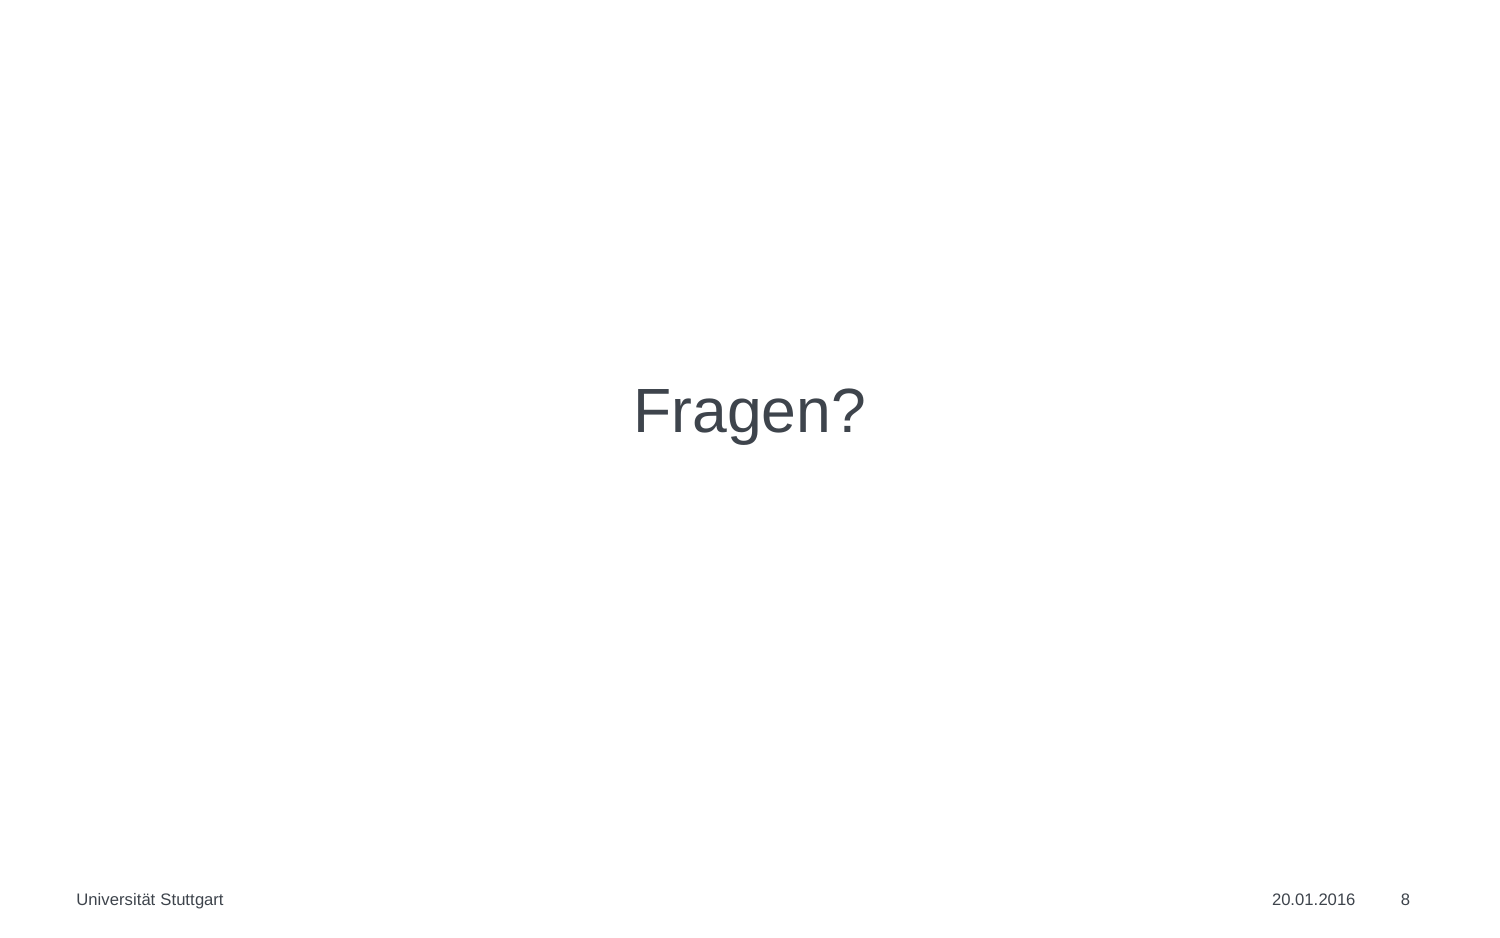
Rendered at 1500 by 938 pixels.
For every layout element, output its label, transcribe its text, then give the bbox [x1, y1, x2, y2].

slide_number 8 [1400, 888, 1438, 910]
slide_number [1272, 888, 1360, 910]
footer Universität Stuttgart [76, 888, 1072, 910]
list Fragen? [76, 53, 1424, 836]
